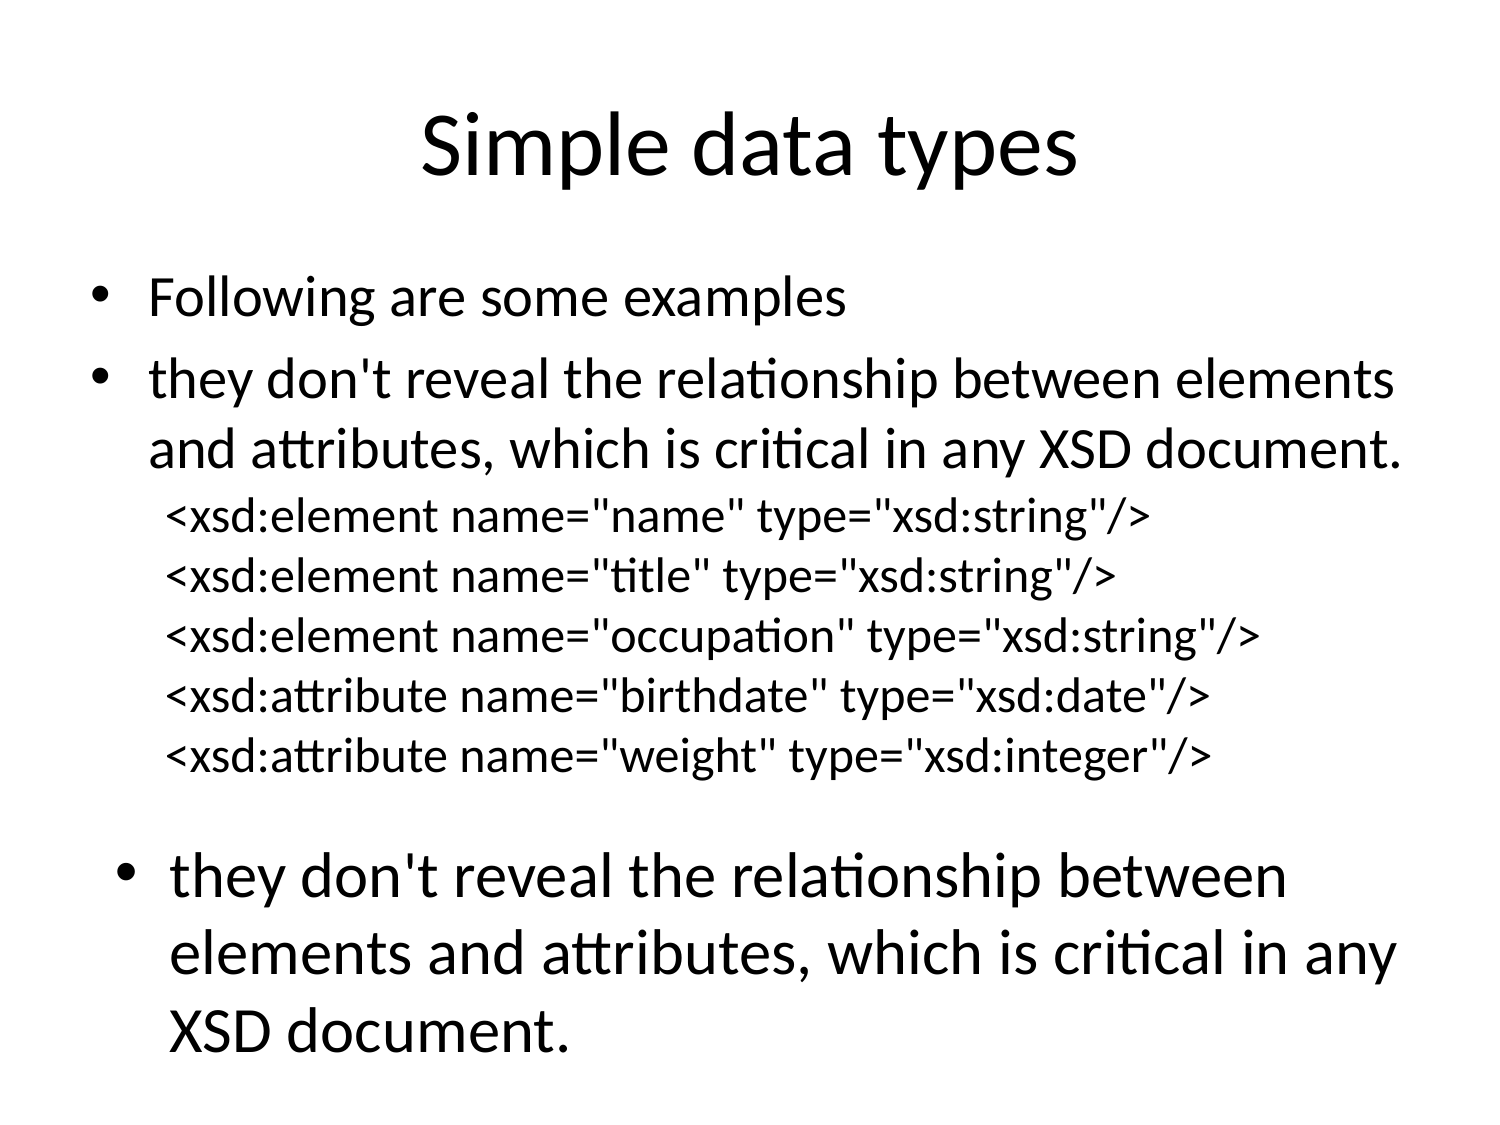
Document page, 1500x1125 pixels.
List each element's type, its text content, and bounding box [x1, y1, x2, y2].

list Following are some examples they don't reveal the relationship between elements and attributes, which is critical in any XSD document. [75, 249, 1425, 500]
text_box they don't reveal the relationship between elements and attributes, which is critical in any XSD document. [99, 825, 1450, 1075]
text_box <xsd:element name="name" type="xsd:string"/> <xsd:element name="title" type="xsd:string"/> <xsd:element name="occupation" type="xsd:string"/> <xsd:attribute name="birthdate" type="xsd:date"/> <xsd:attribute name="weight" type="xsd:integer"/> [149, 474, 1363, 790]
title Simple data types [75, 45, 1425, 233]
